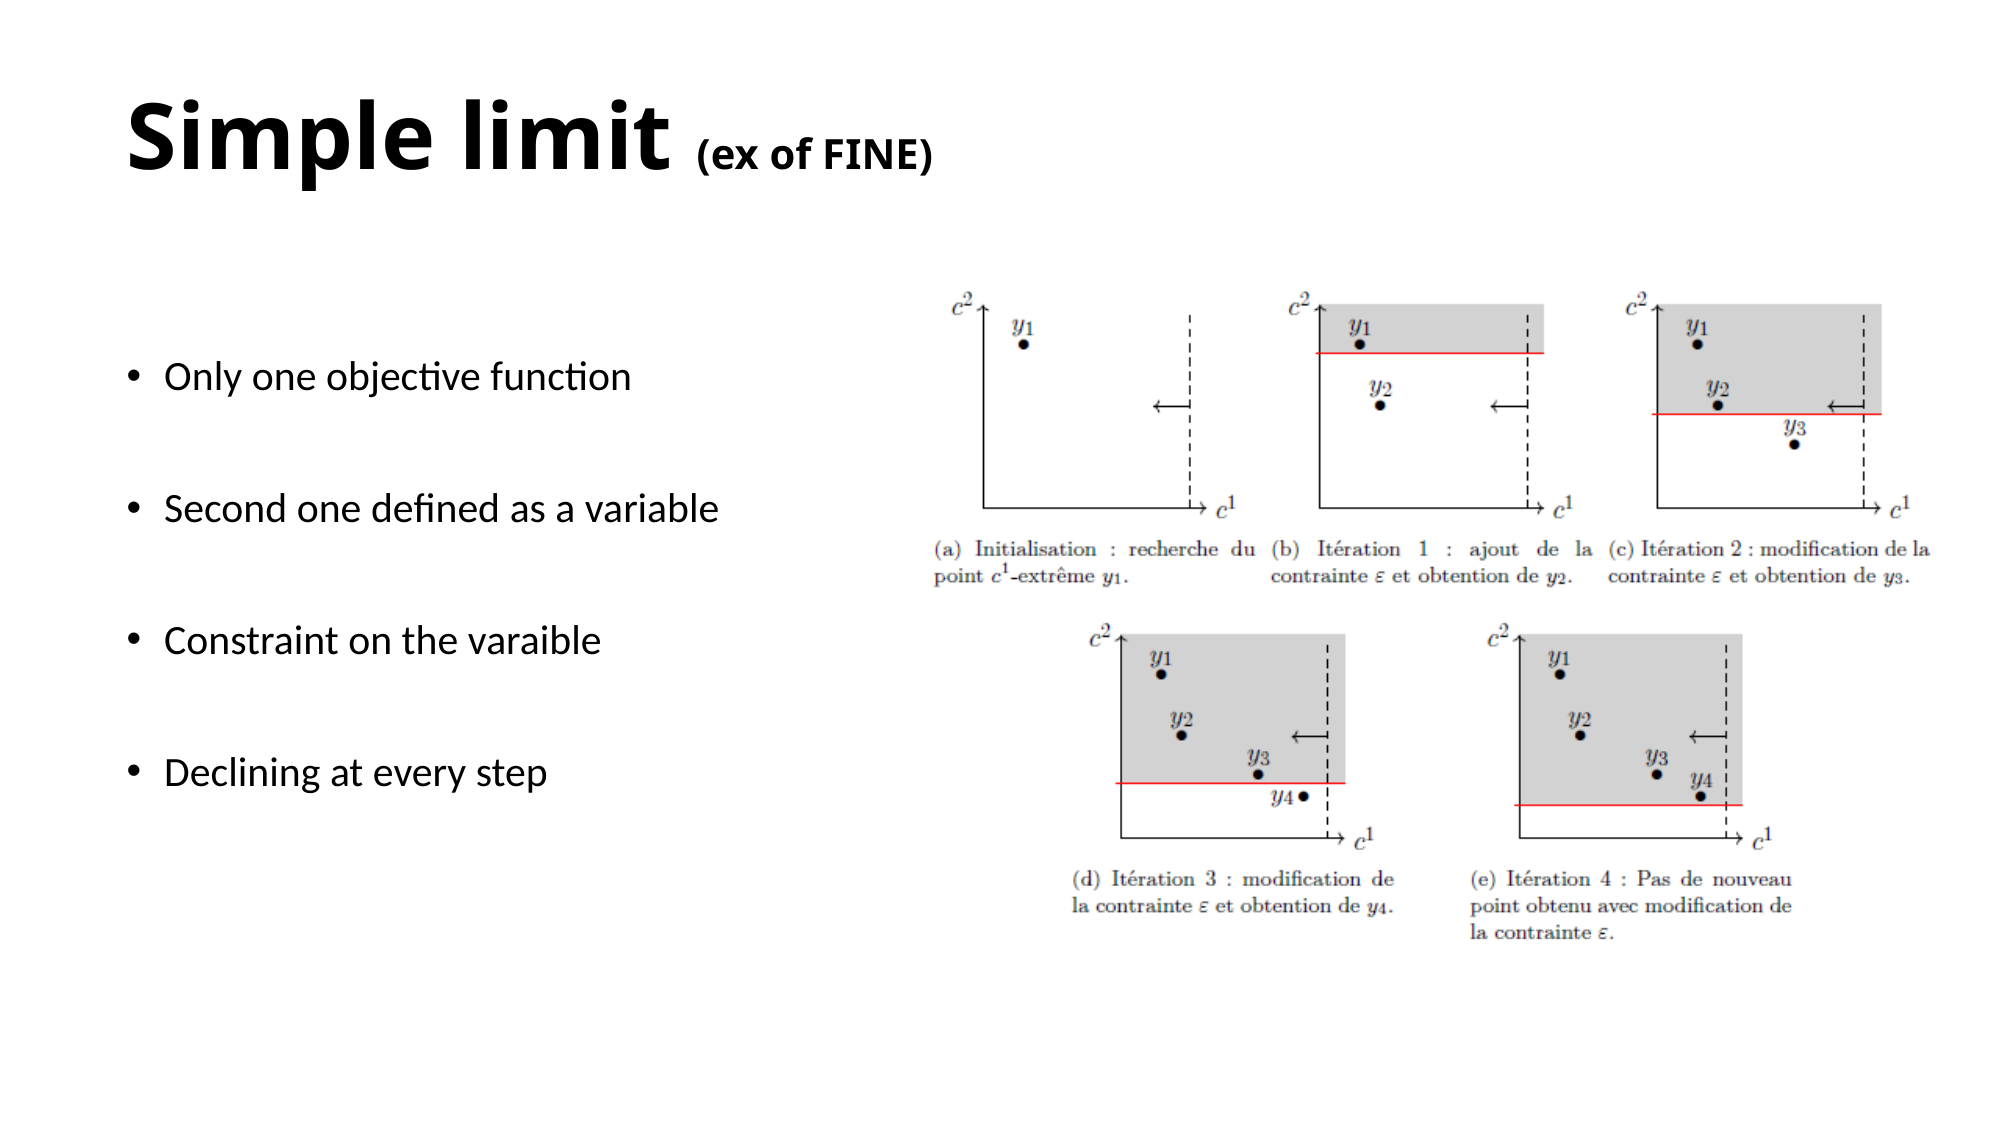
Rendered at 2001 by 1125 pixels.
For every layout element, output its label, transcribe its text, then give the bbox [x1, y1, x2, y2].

list Only one objective function Second one defined as a variable Constraint on the varaible Declining at every step [111, 347, 872, 859]
picture [872, 248, 1943, 958]
title Simple limit (ex of FINE) [111, 30, 1902, 249]
